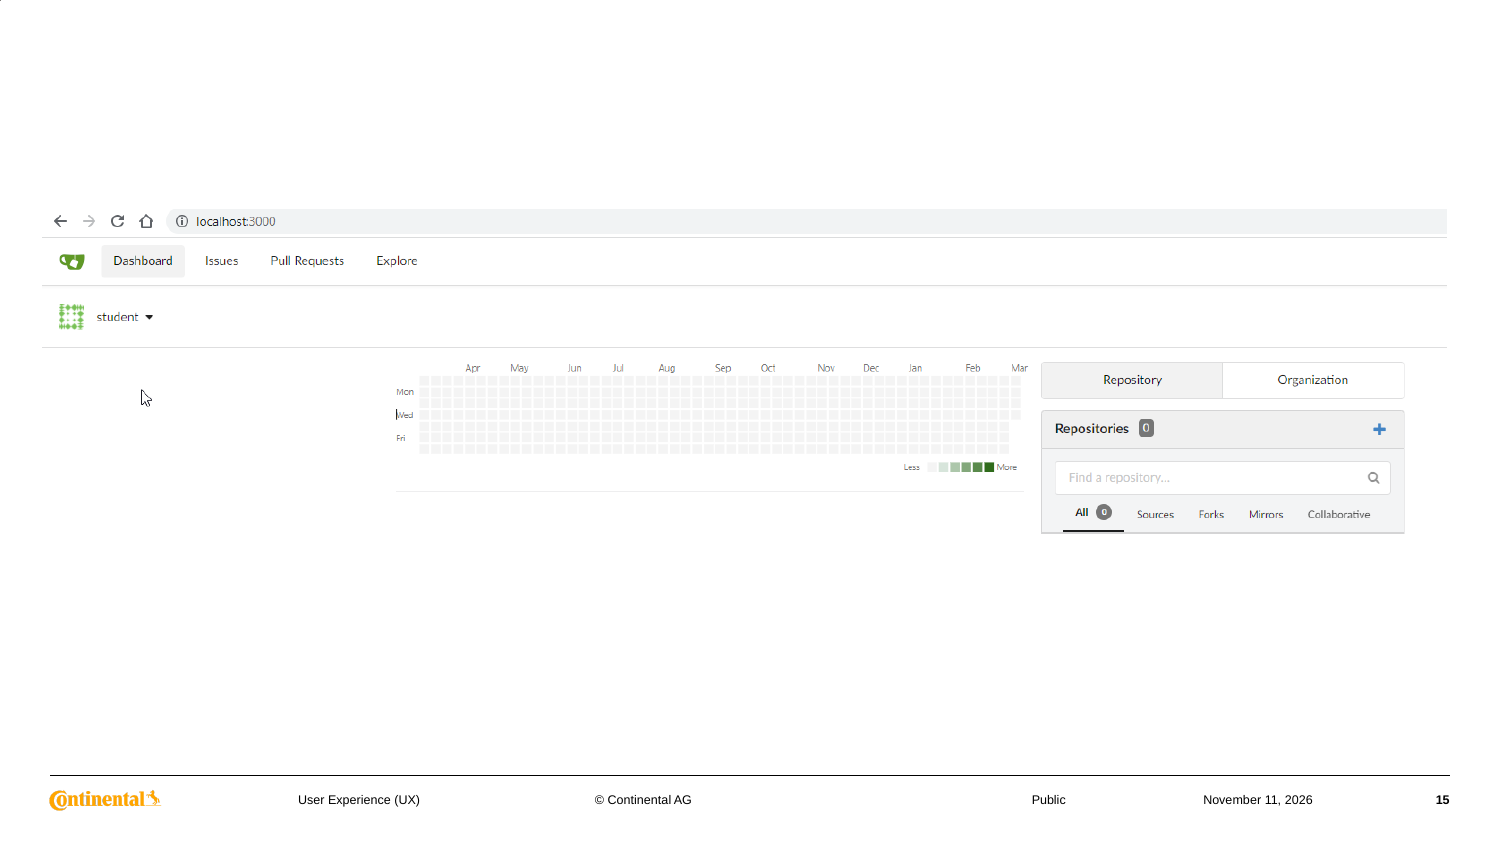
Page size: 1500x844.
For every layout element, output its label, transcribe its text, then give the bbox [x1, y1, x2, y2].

picture [42, 208, 1448, 553]
footer © Continental AG [594, 790, 905, 809]
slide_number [1193, 790, 1313, 809]
slide_number 15 [1387, 790, 1450, 809]
